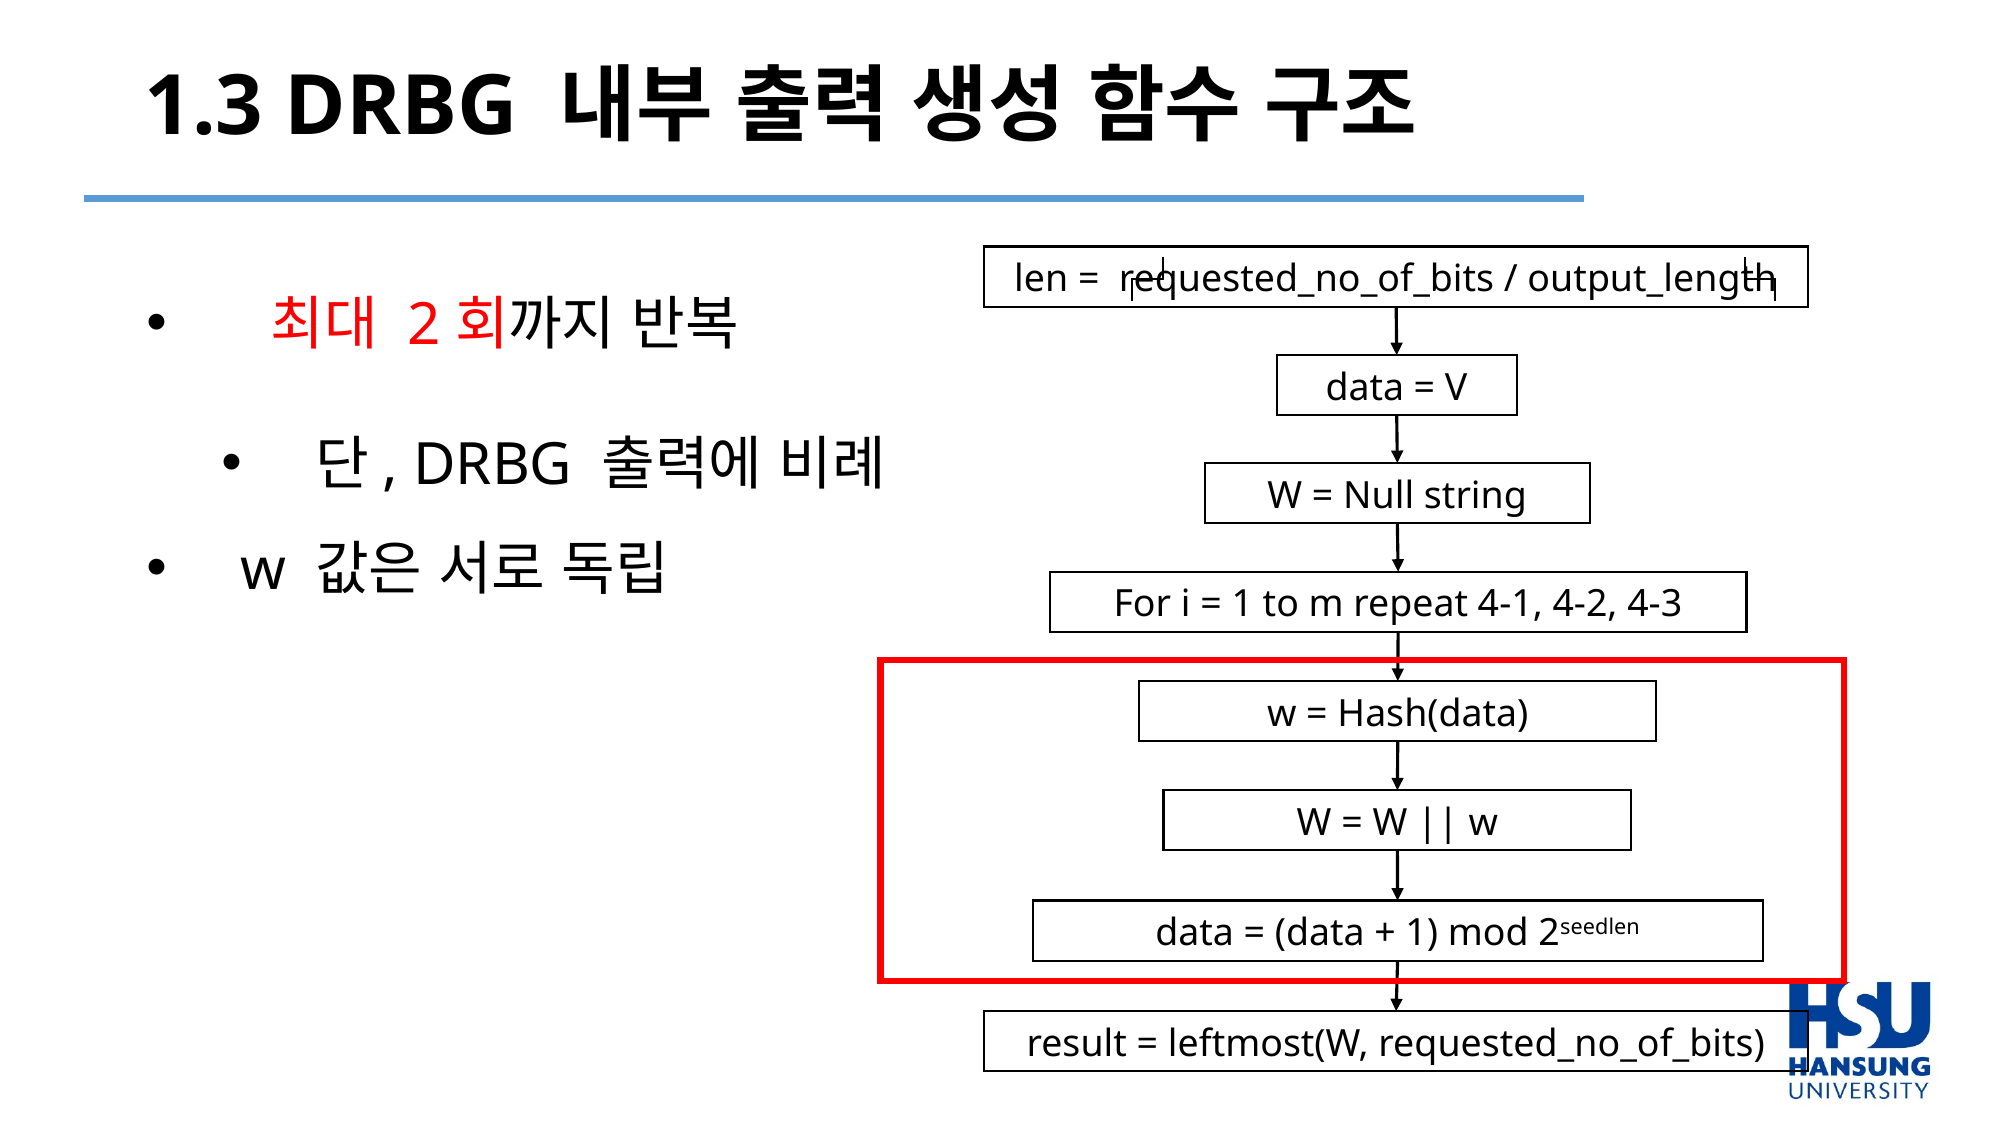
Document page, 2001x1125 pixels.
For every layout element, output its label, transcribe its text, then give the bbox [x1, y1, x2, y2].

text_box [983, 246, 1809, 307]
text_box W = Null string [1204, 462, 1591, 524]
text_box 1.3 DRBG 내부 출력 생성 함수 구조 [129, 43, 1968, 159]
text_box For i = 1 to m repeat 4-1, 4-2, 4-3 [1049, 571, 1748, 633]
text_box data = (data + 1) mod 2seedlen [1032, 899, 1764, 962]
text_box data = V [1276, 354, 1518, 416]
picture [1785, 974, 1940, 1106]
text_box 최대 2회까지 반복 단, DRBG 출력에 비례 w 값은 서로 독립 [131, 209, 1873, 609]
text_box result = leftmost(W, requested_no_of_bits) [983, 1010, 1809, 1072]
text_box [879, 659, 1845, 982]
